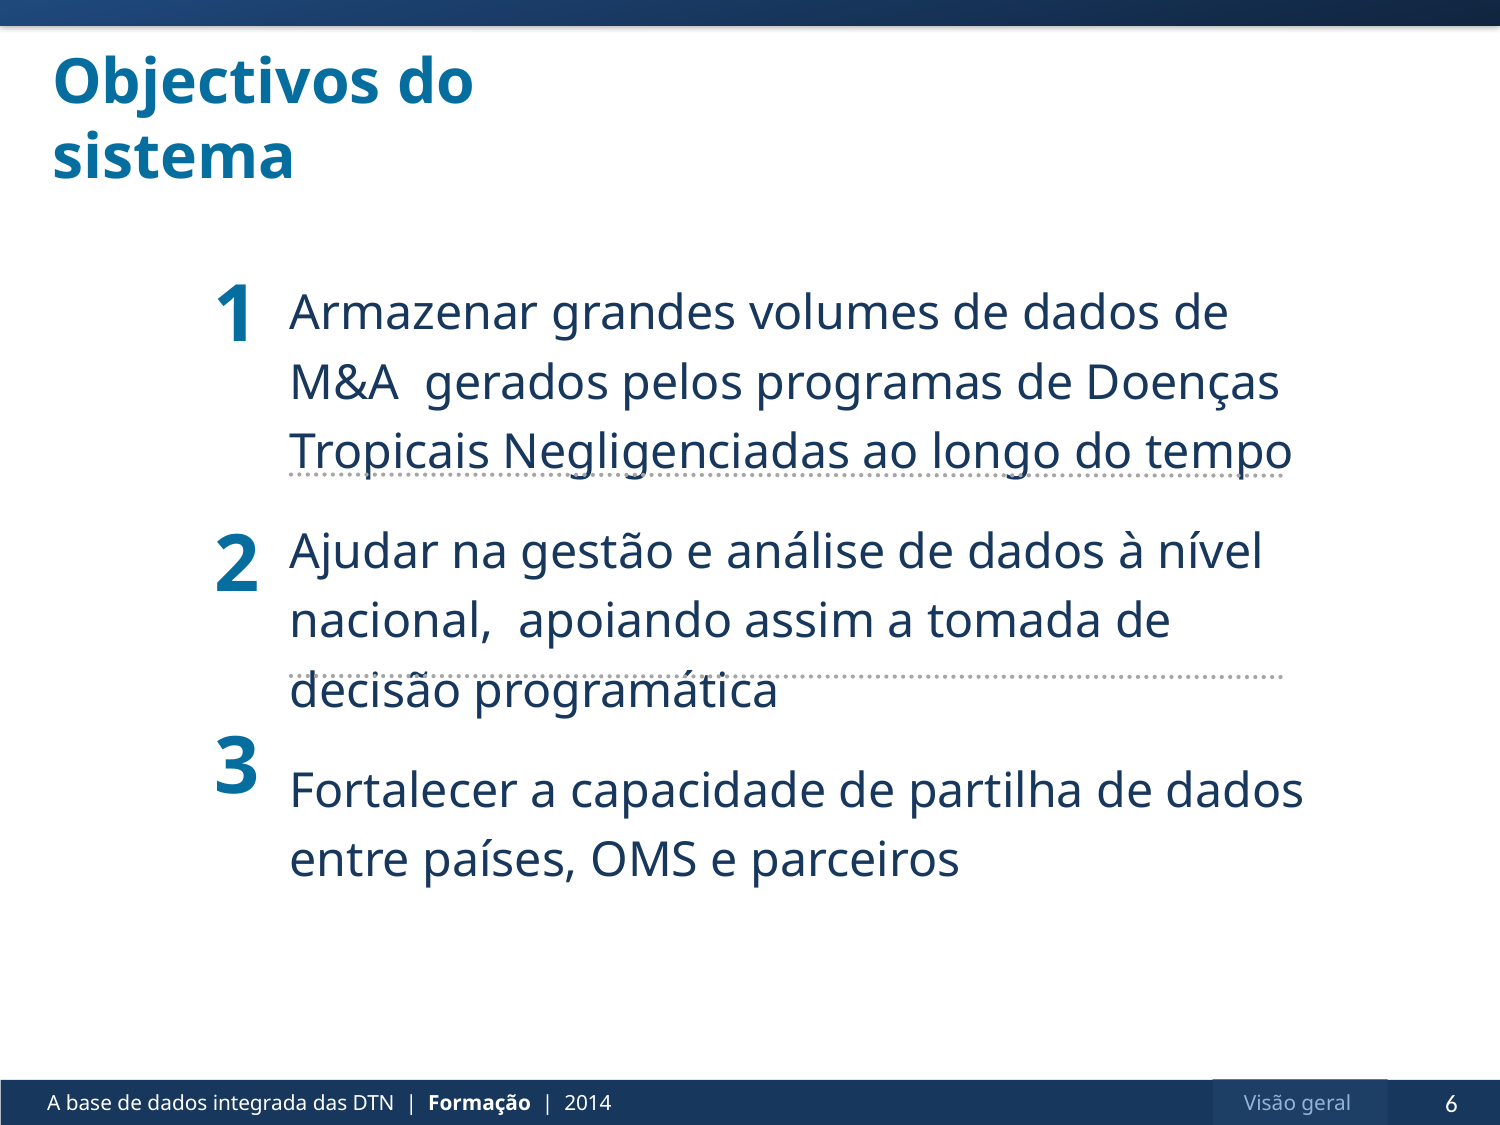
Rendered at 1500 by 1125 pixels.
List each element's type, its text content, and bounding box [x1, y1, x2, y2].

text_box 3 [191, 707, 283, 833]
text_box 2 [191, 517, 283, 618]
list Armazenar grandes volumes de dados de M&A gerados pelos programas de Doenças Tropicais Negligenciadas ao longo do tempo Ajudar na gestão e análise de dados à nível nacional, apoiando assim a tomada de decisão programática Fortalecer a capacidade de partilha de dados entre países, OMS e parceiros [275, 262, 1325, 1005]
title Objectivos do sistema [22, 33, 738, 130]
text_box 1 [191, 264, 282, 366]
